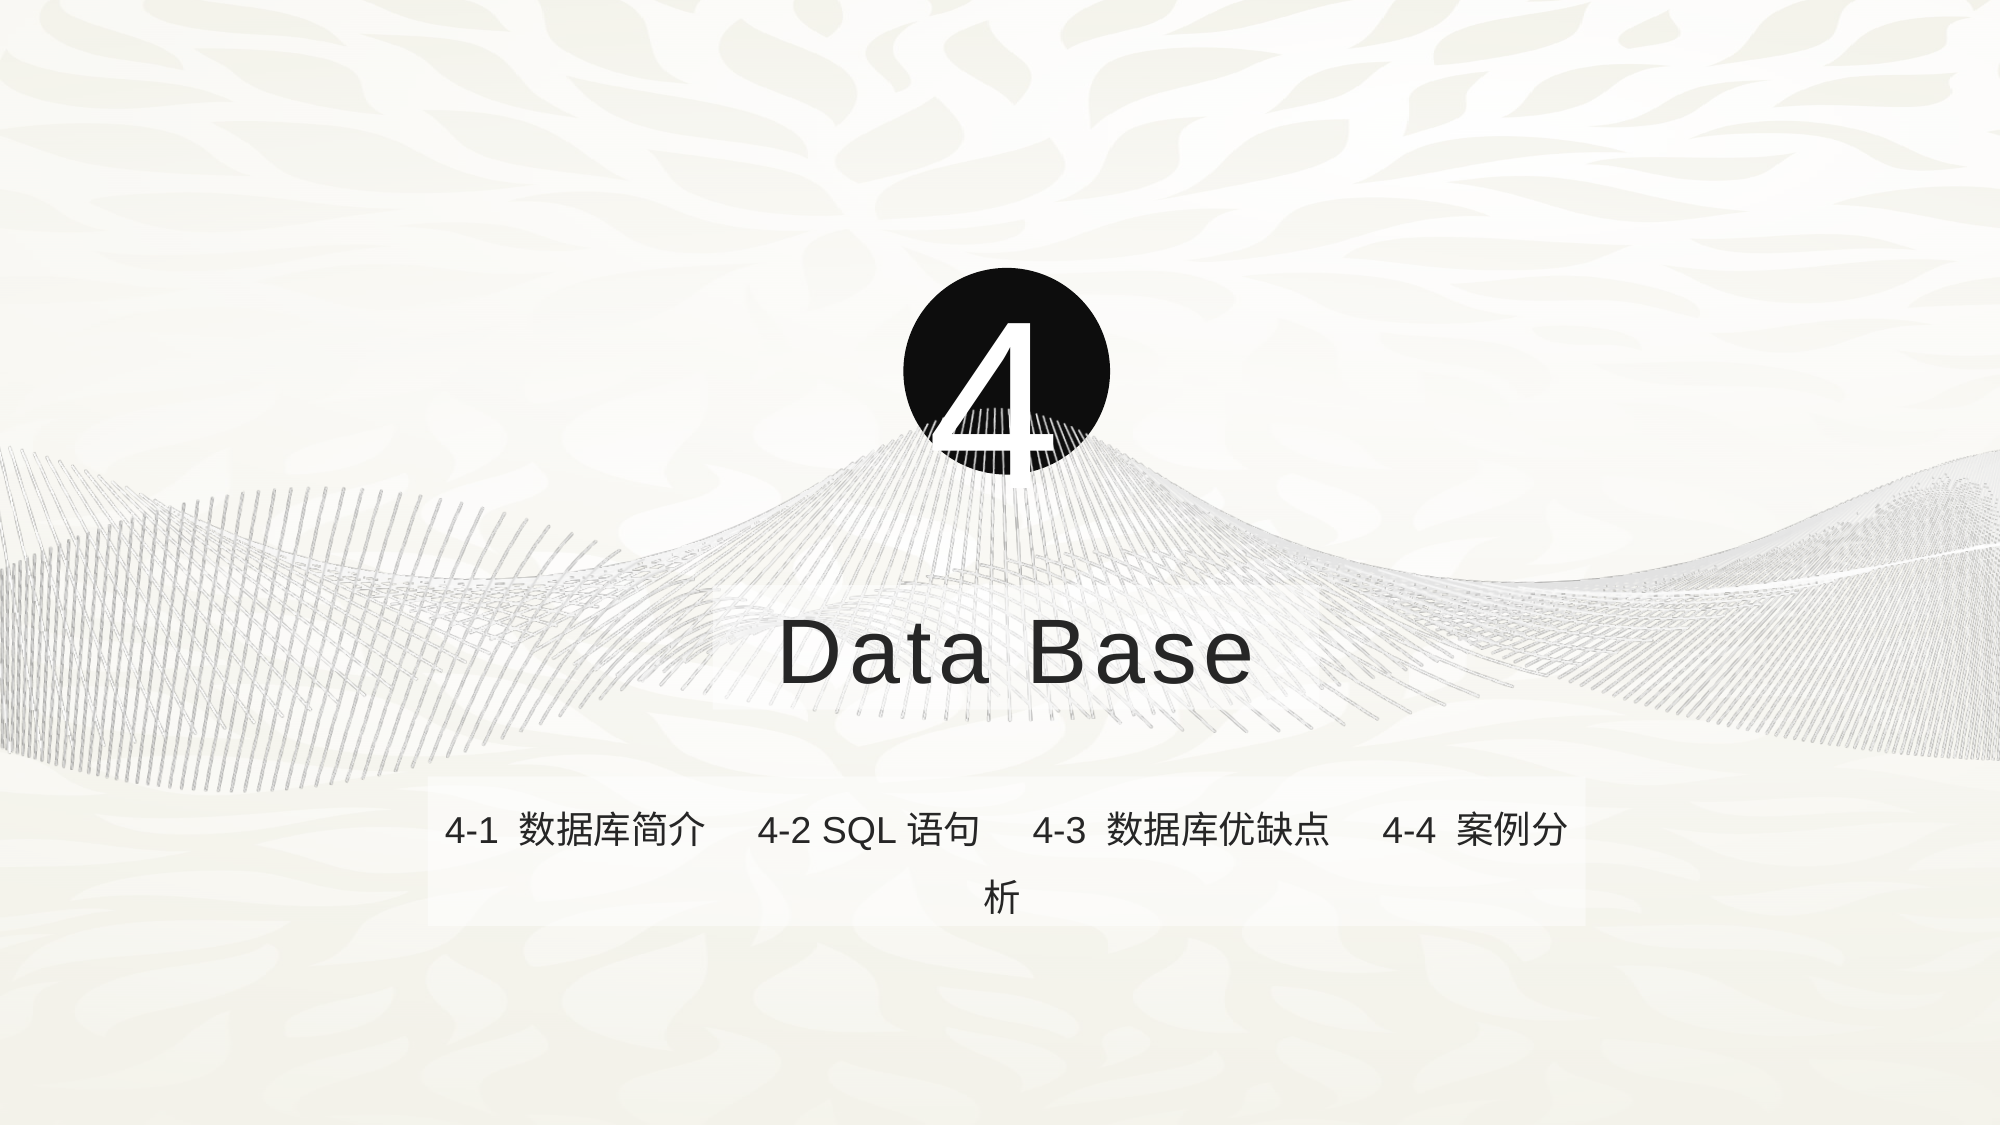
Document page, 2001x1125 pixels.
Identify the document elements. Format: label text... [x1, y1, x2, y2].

text_box 4-1 数据库简介 4-2 SQL语句 4-3 数据库优缺点 4-4 案例分析 [427, 827, 1586, 926]
picture [0, 335, 2000, 880]
text_box [1016, 267, 1112, 385]
text_box 4 [913, 241, 1016, 385]
text_box [902, 325, 913, 385]
